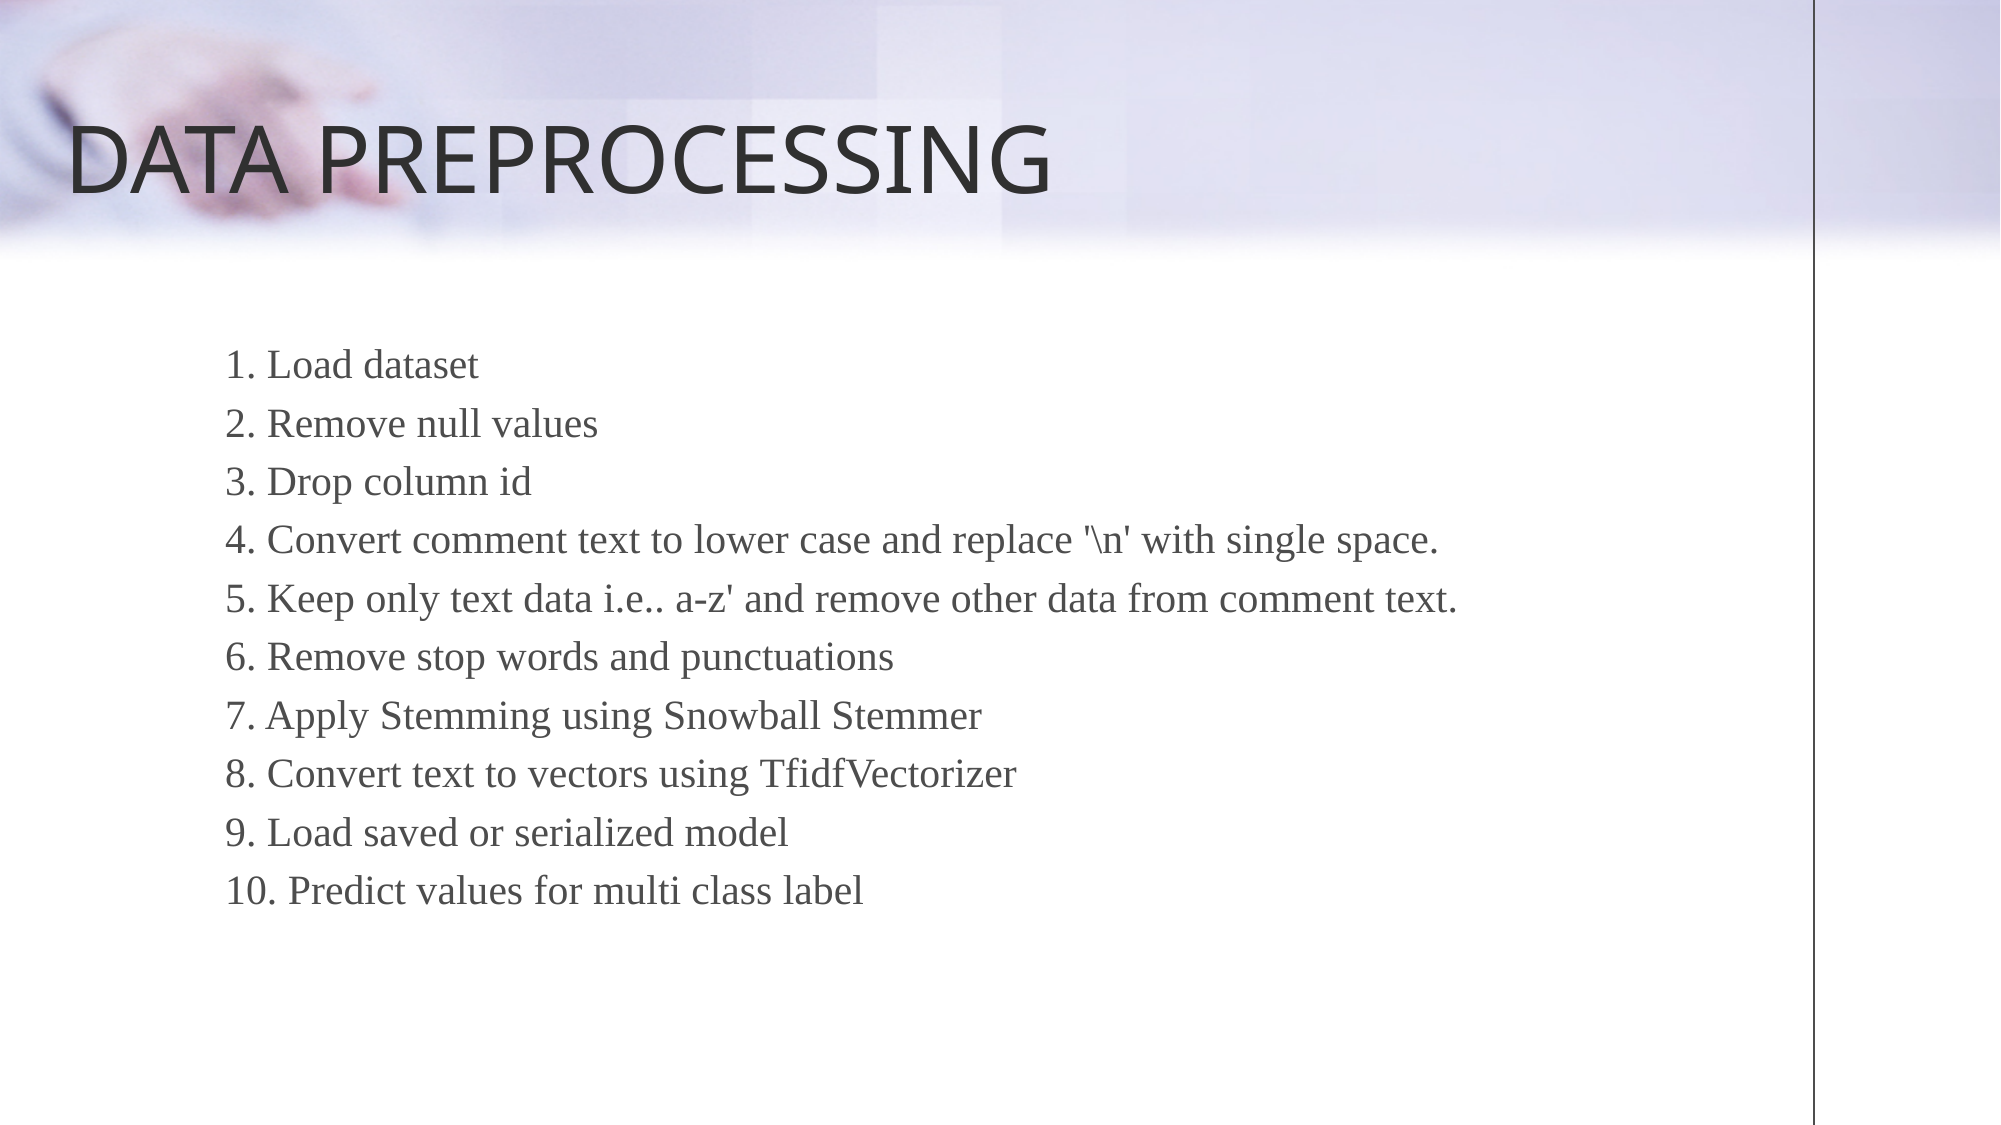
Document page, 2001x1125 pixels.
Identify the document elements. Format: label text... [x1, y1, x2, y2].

title Data preprocessing [64, 55, 1724, 221]
picture [1815, 0, 2001, 1125]
picture [0, 0, 1813, 1125]
list 1. Load dataset 2. Remove null values 3. Drop column id 4. Convert comment text to lower case and replace '\n' with single space. 5. Keep only text data i.e.. a-z' and remove other data from comment text. 6. Remove stop words and punctuations 7. Apply Stemming using Snowball Stemmer 8. Convert text to vectors using TfidfVectorizer 9. Load saved or serialized model 10. Predict values for multi class label [224, 329, 1540, 939]
